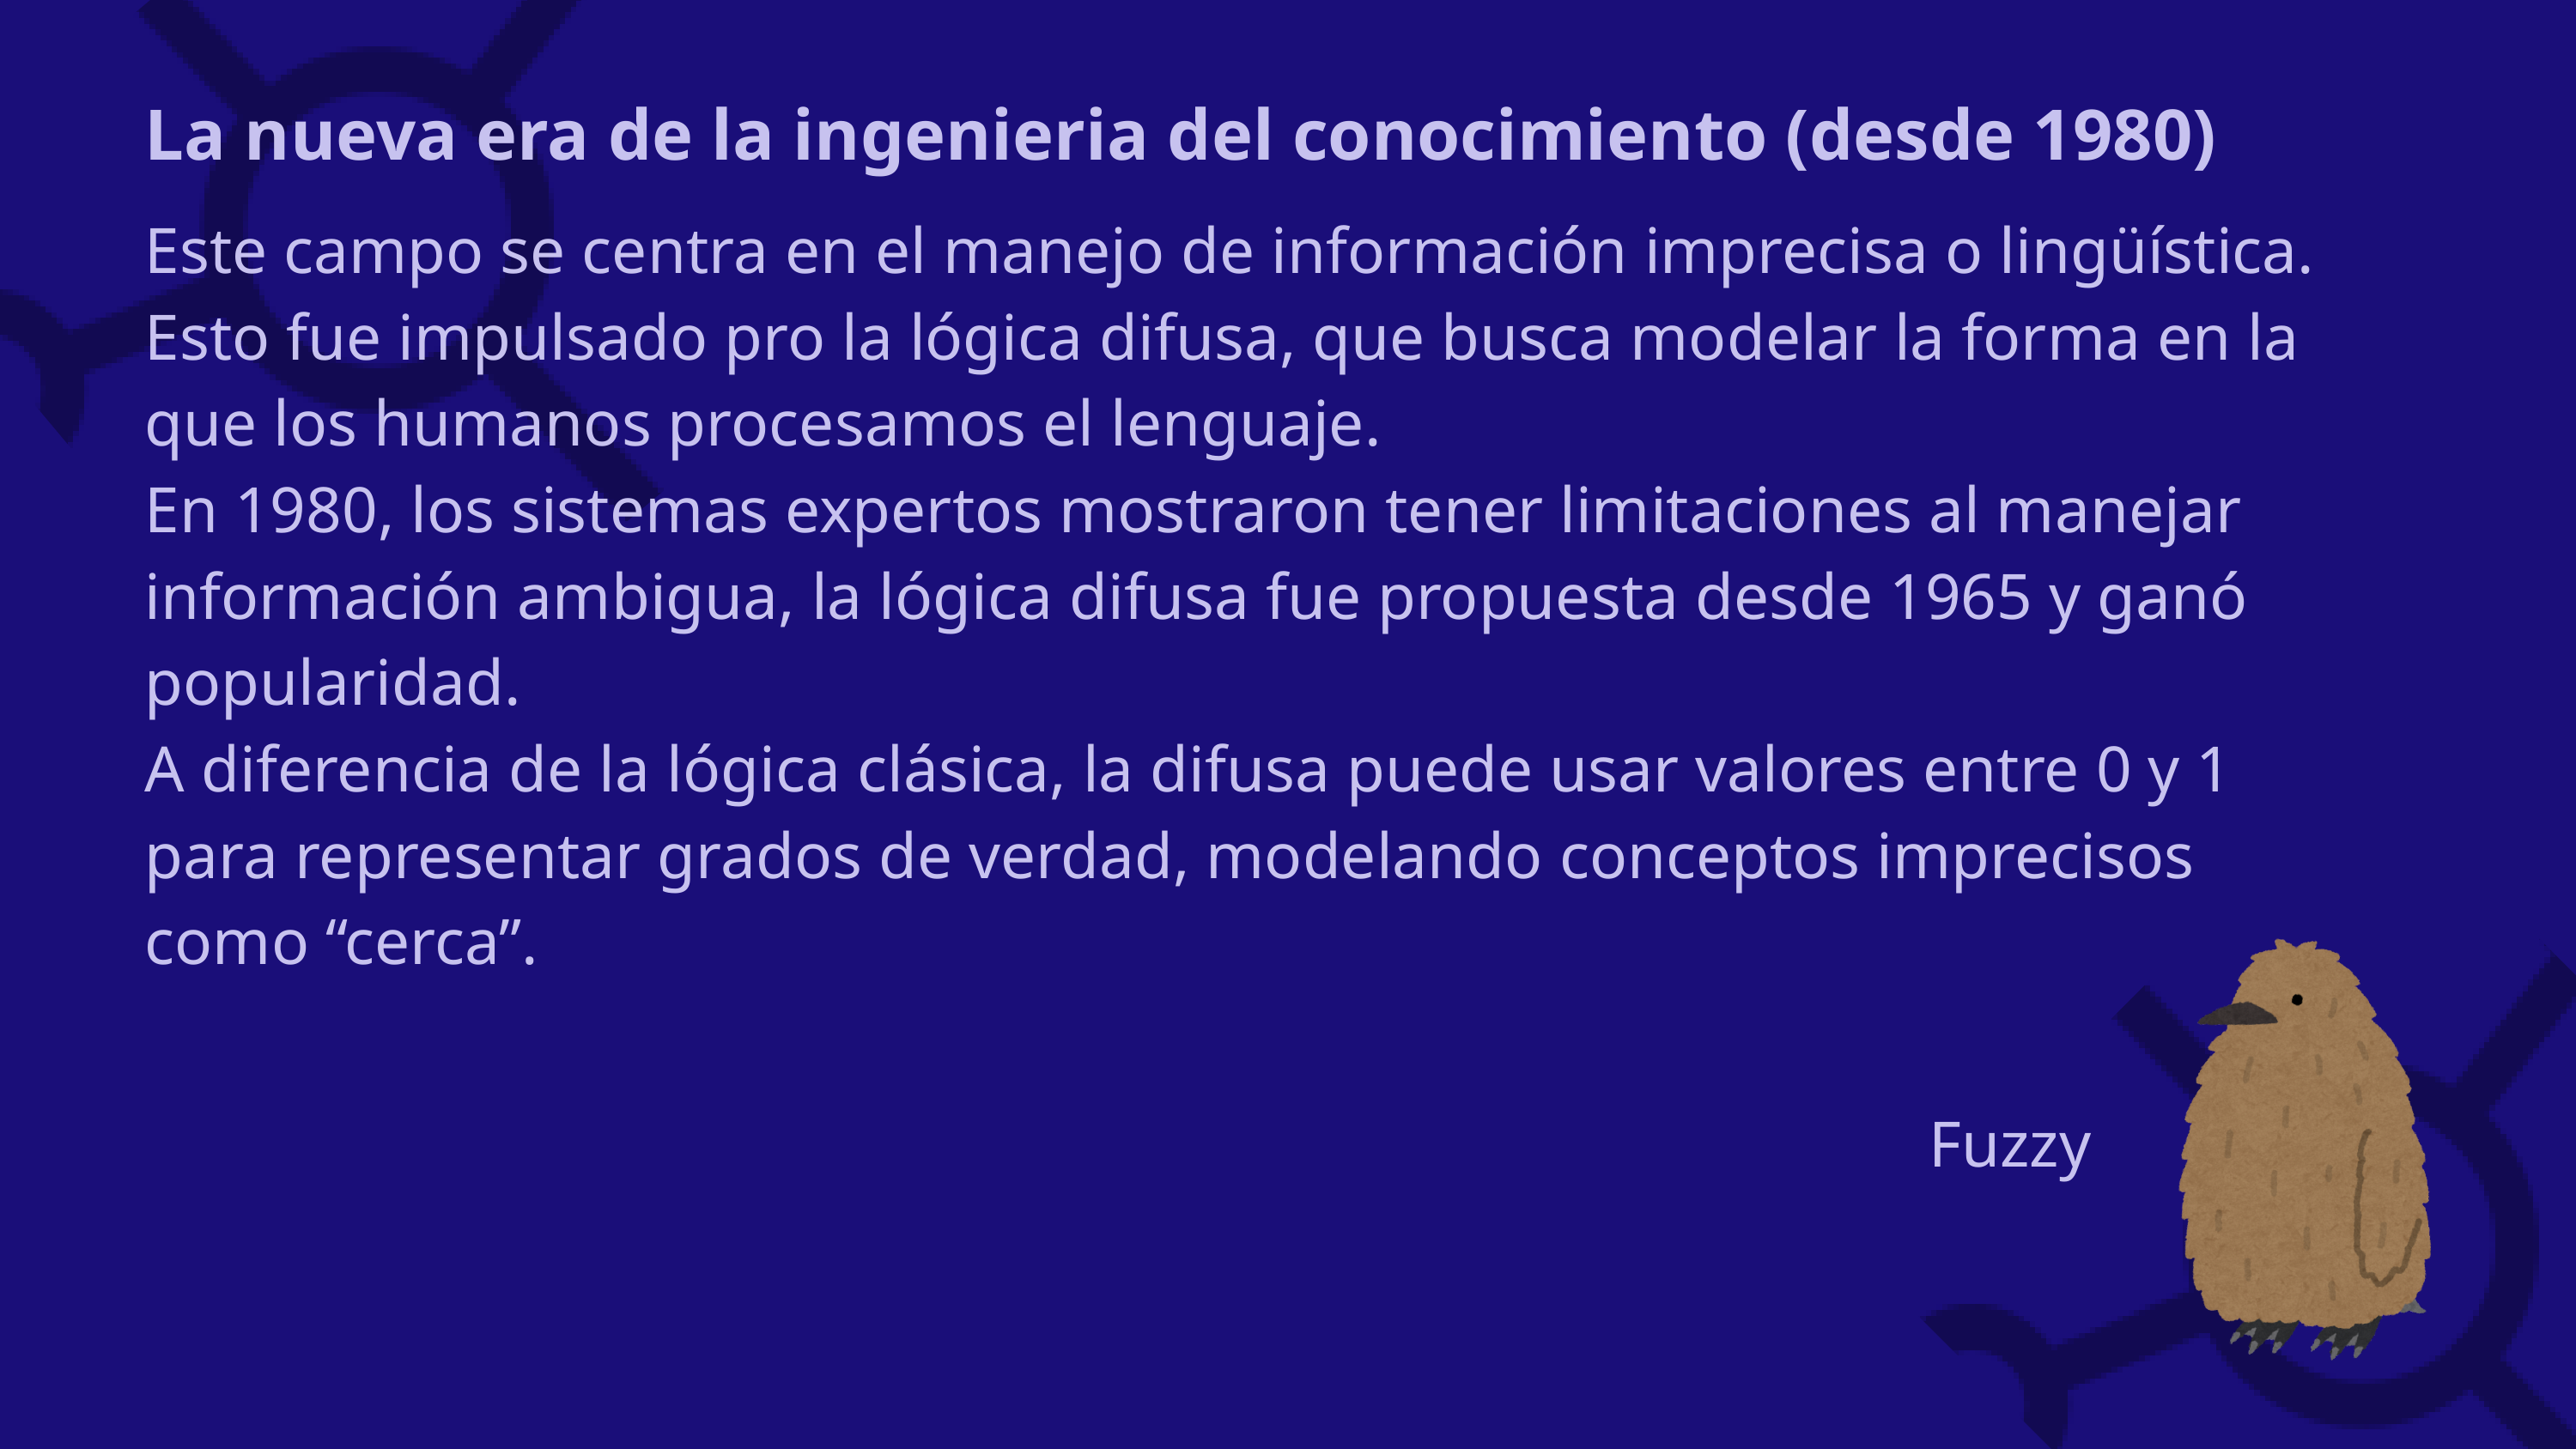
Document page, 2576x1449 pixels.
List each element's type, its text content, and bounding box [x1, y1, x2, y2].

text_box [2178, 938, 2432, 1361]
text_box [1866, 767, 2576, 1449]
text_box La nueva era de la ingenieria del conocimiento (desde 1980) [144, 76, 2385, 175]
text_box [0, 0, 819, 536]
text_box Este campo se centra en el manejo de información imprecisa o lingüística. Esto fue impulsado pro la lógica difusa, que busca modelar la forma en la que los humanos procesamos el lenguaje. En 1980, los sistemas expertos mostraron tener limitaciones al manejar información ambigua, la lógica difusa fue propuesta desde 1965 y ganó popularidad. A diferencia de la lógica clásica, la difusa puede usar valores entre 0 y 1 para representar grados de verdad, modelando conceptos imprecisos como “cerca”. [144, 199, 2367, 978]
text_box Fuzzy [1929, 1093, 2117, 1180]
